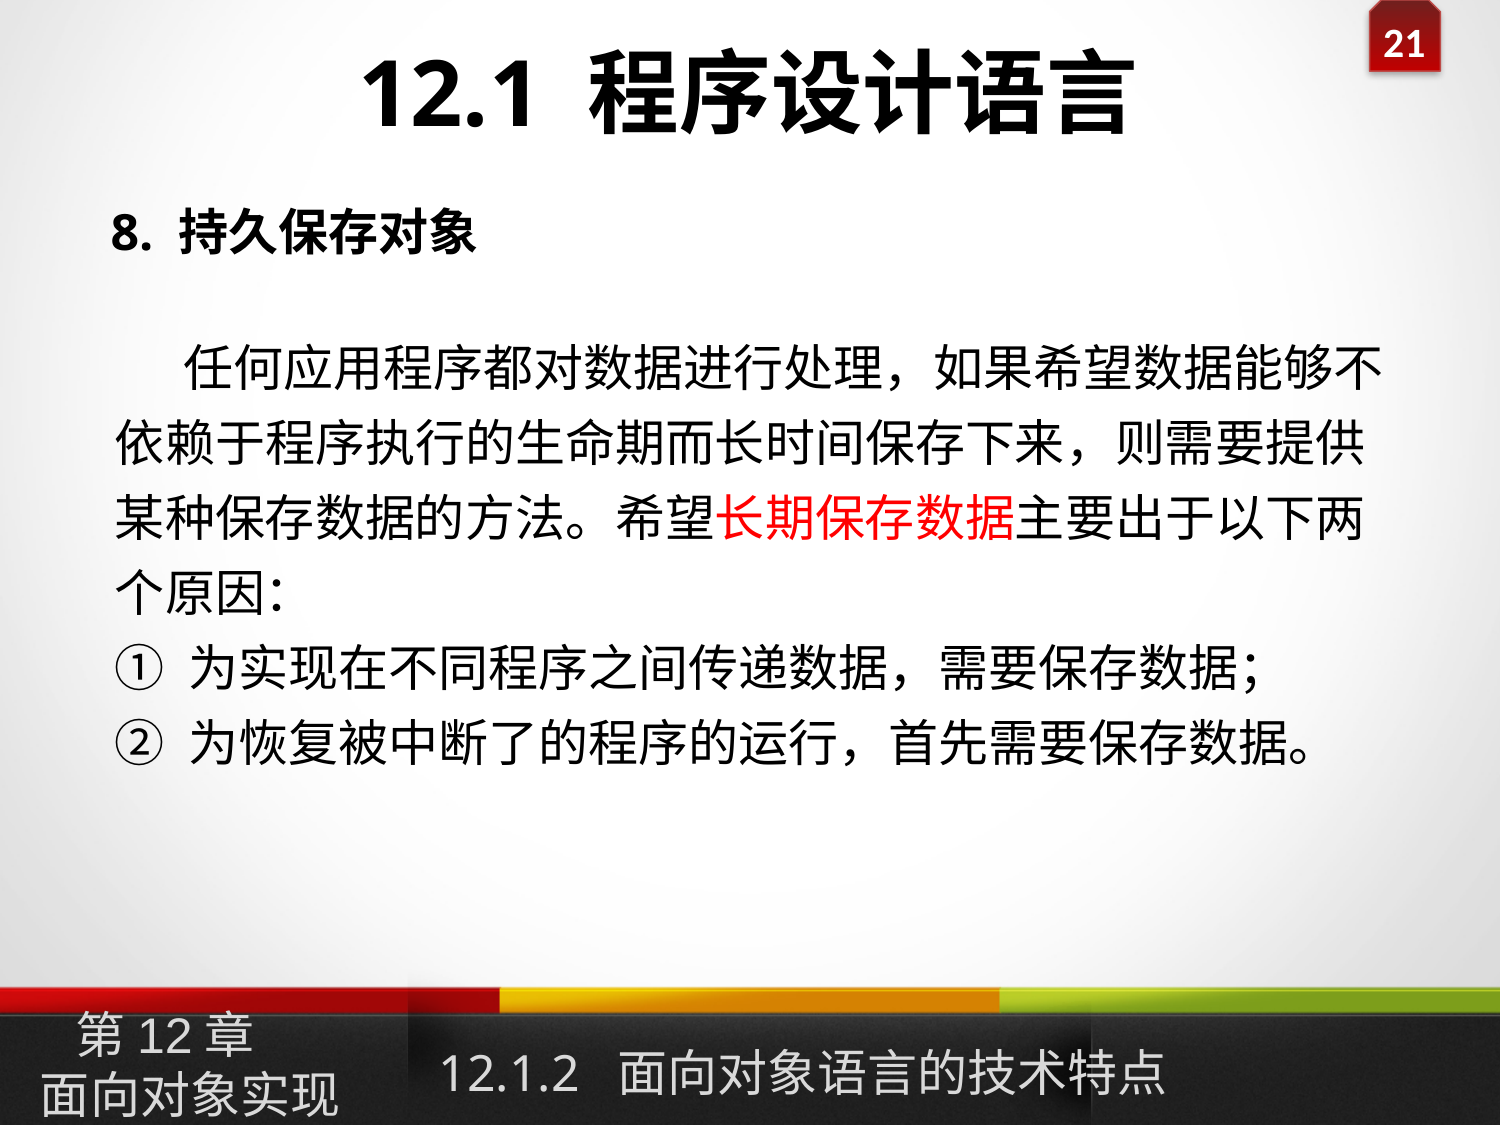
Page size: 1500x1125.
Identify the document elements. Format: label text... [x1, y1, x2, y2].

text_box 任何应用程序都对数据进行处理，如果希望数据能够不依赖于程序执行的生命期而长时间保存下来，则需要提供某种保存数据的方法。希望长期保存数据主要出于以下两个原因： ① 为实现在不同程序之间传递数据，需要保存数据； ② 为恢复被中断了的程序的运行，首先需要保存数据。 [100, 314, 1424, 780]
text_box 12.1.2 面向对象语言的技术特点 [407, 1032, 1199, 1111]
title 12.1 程序设计语言 [72, 0, 1424, 184]
text_box 8. 持久保存对象 [95, 193, 1313, 269]
picture [0, 0, 1500, 1125]
